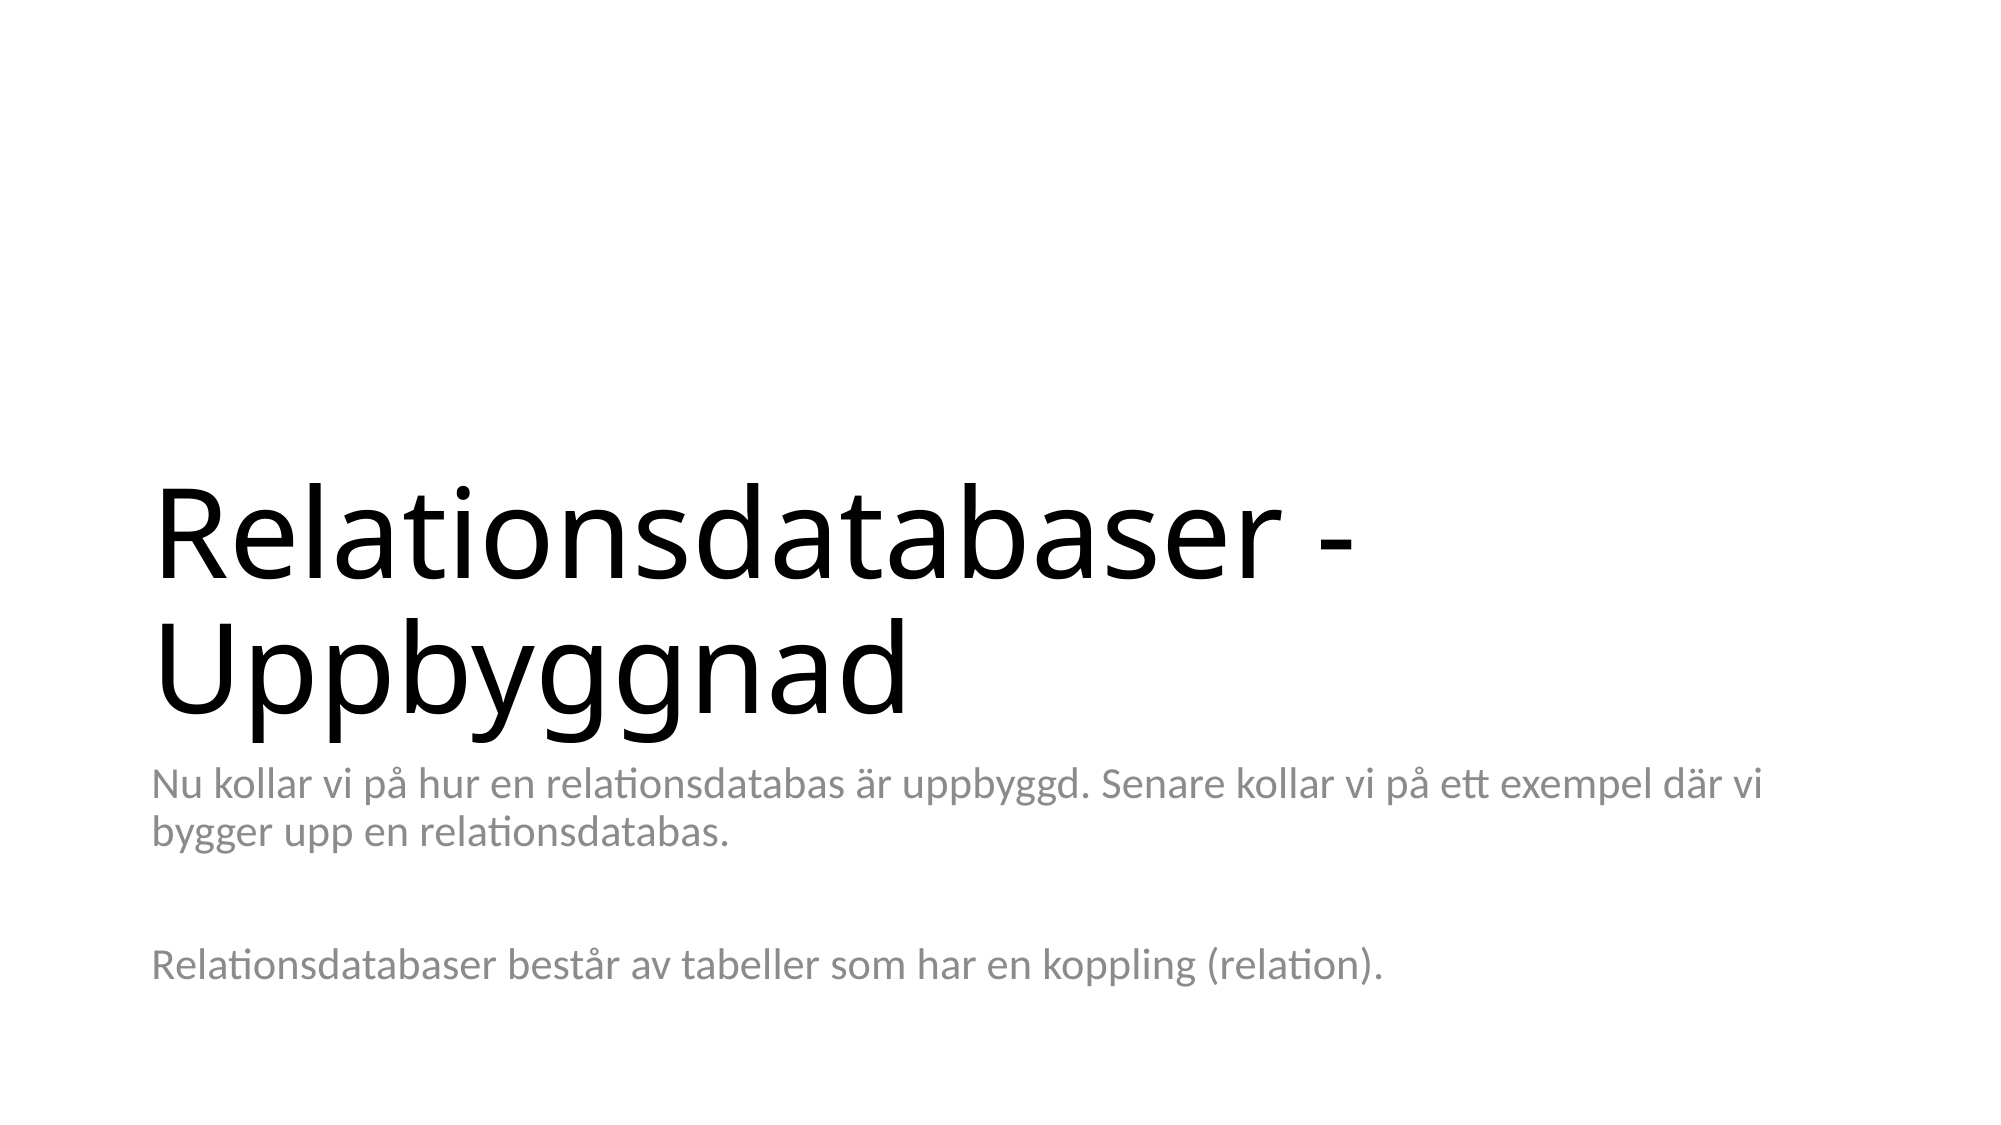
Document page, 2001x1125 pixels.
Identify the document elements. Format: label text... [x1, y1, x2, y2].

title Relationsdatabaser - Uppbyggnad [136, 280, 1862, 749]
list Nu kollar vi på hur en relationsdatabas är uppbyggd. Senare kollar vi på ett exempel där vi bygger upp en relationsdatabas. Relationsdatabaser består av tabeller som har en koppling (relation). [136, 752, 1862, 999]
